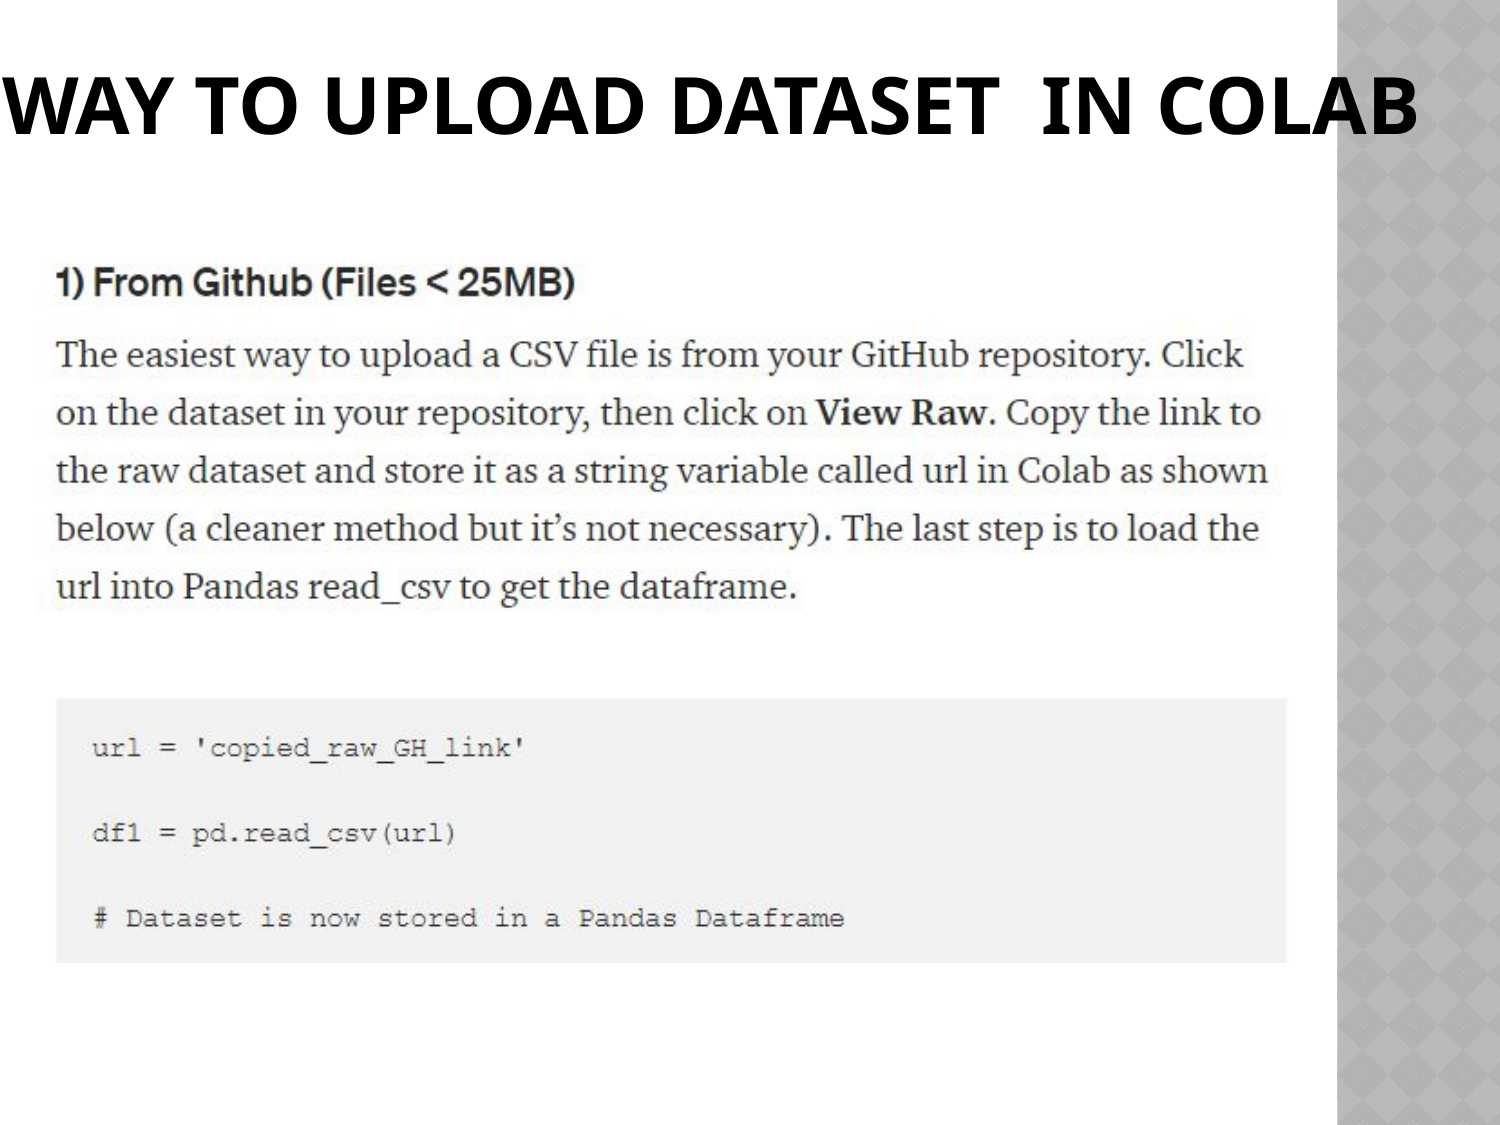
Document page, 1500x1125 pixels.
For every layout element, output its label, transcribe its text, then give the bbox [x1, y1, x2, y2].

title Way to upload dataset in colab [0, 0, 1500, 151]
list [36, 235, 1318, 963]
